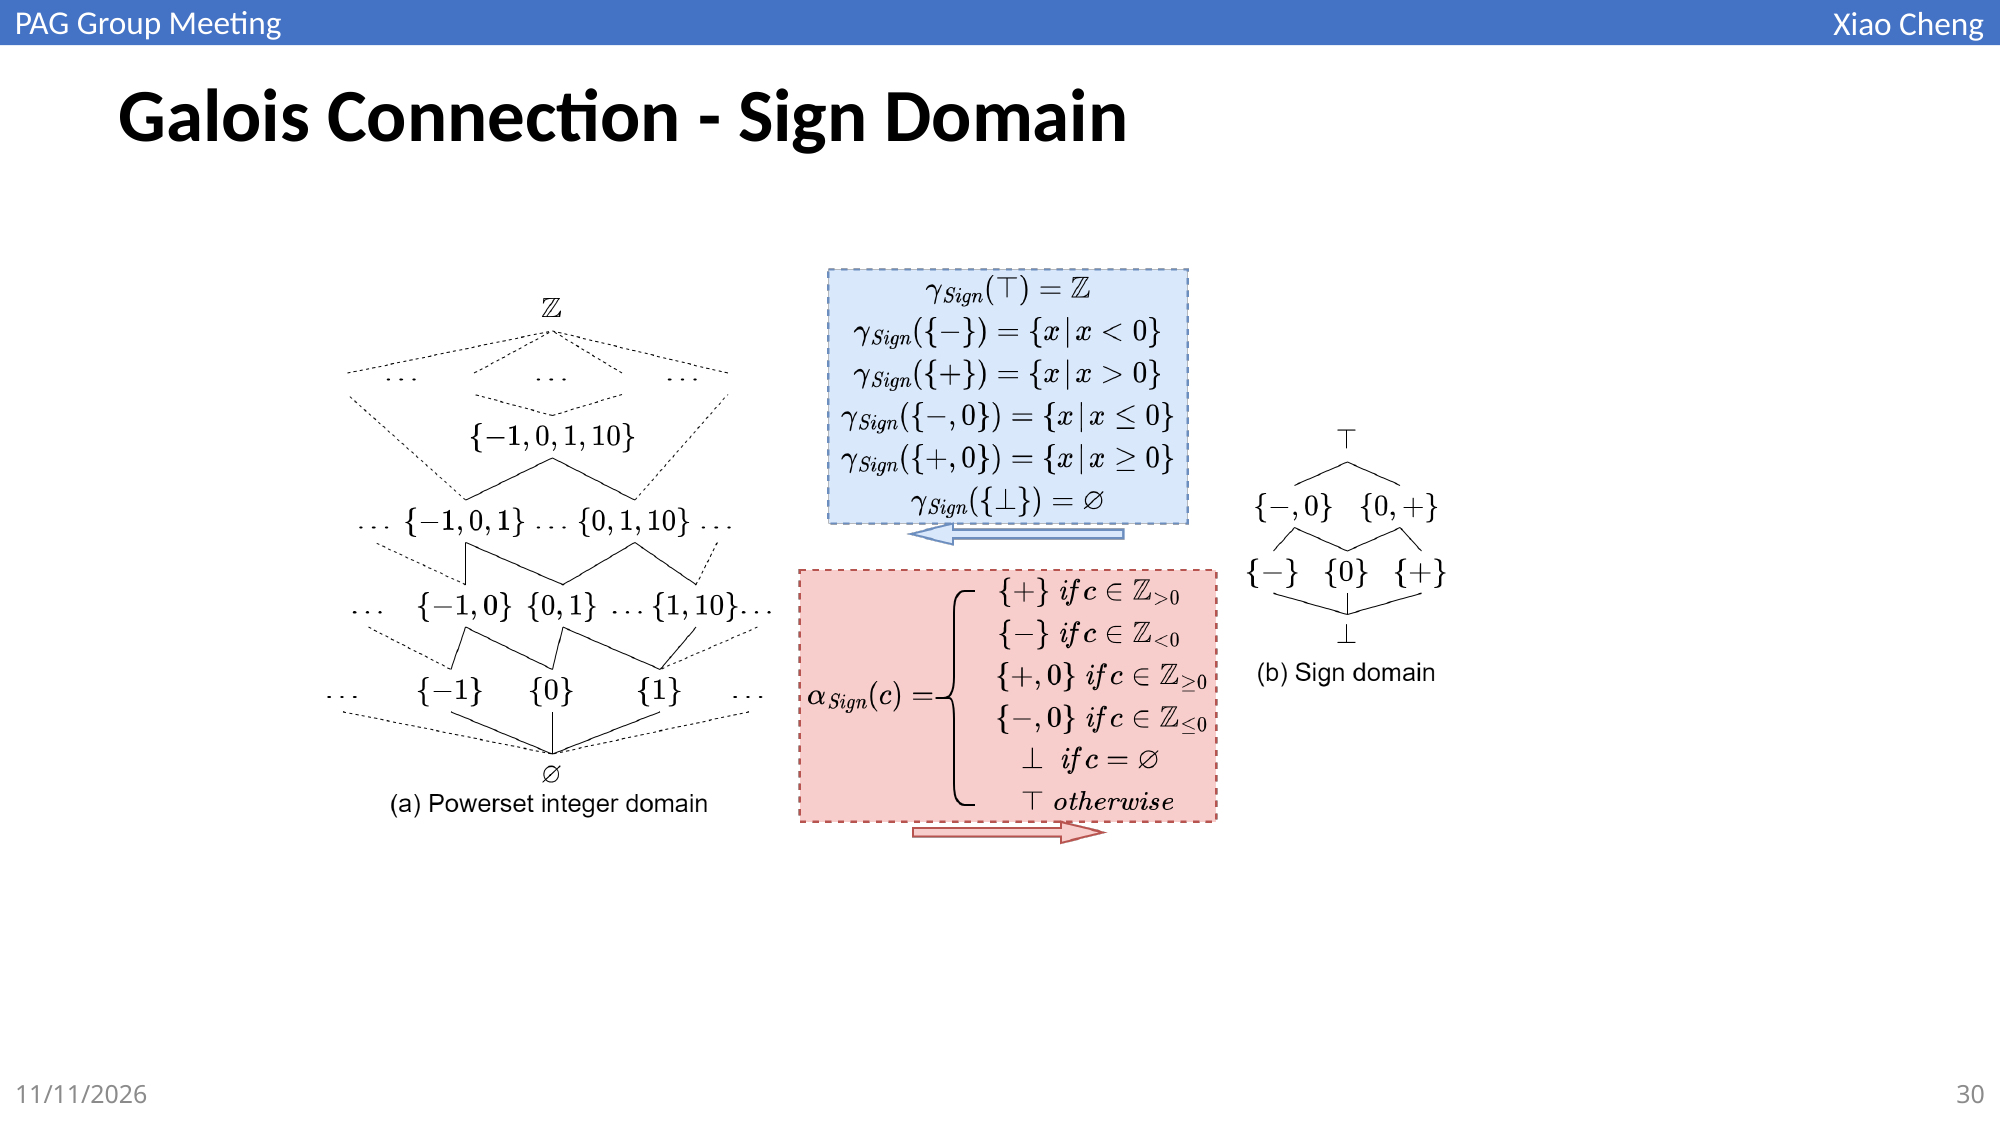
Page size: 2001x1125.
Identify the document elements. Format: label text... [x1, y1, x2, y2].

text_box [137, 228, 1863, 1055]
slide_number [0, 1065, 450, 1125]
slide_number 30 [1550, 1065, 2000, 1125]
text_box Galois Connection - Sign Domain [103, 59, 1947, 165]
picture [291, 228, 1475, 867]
